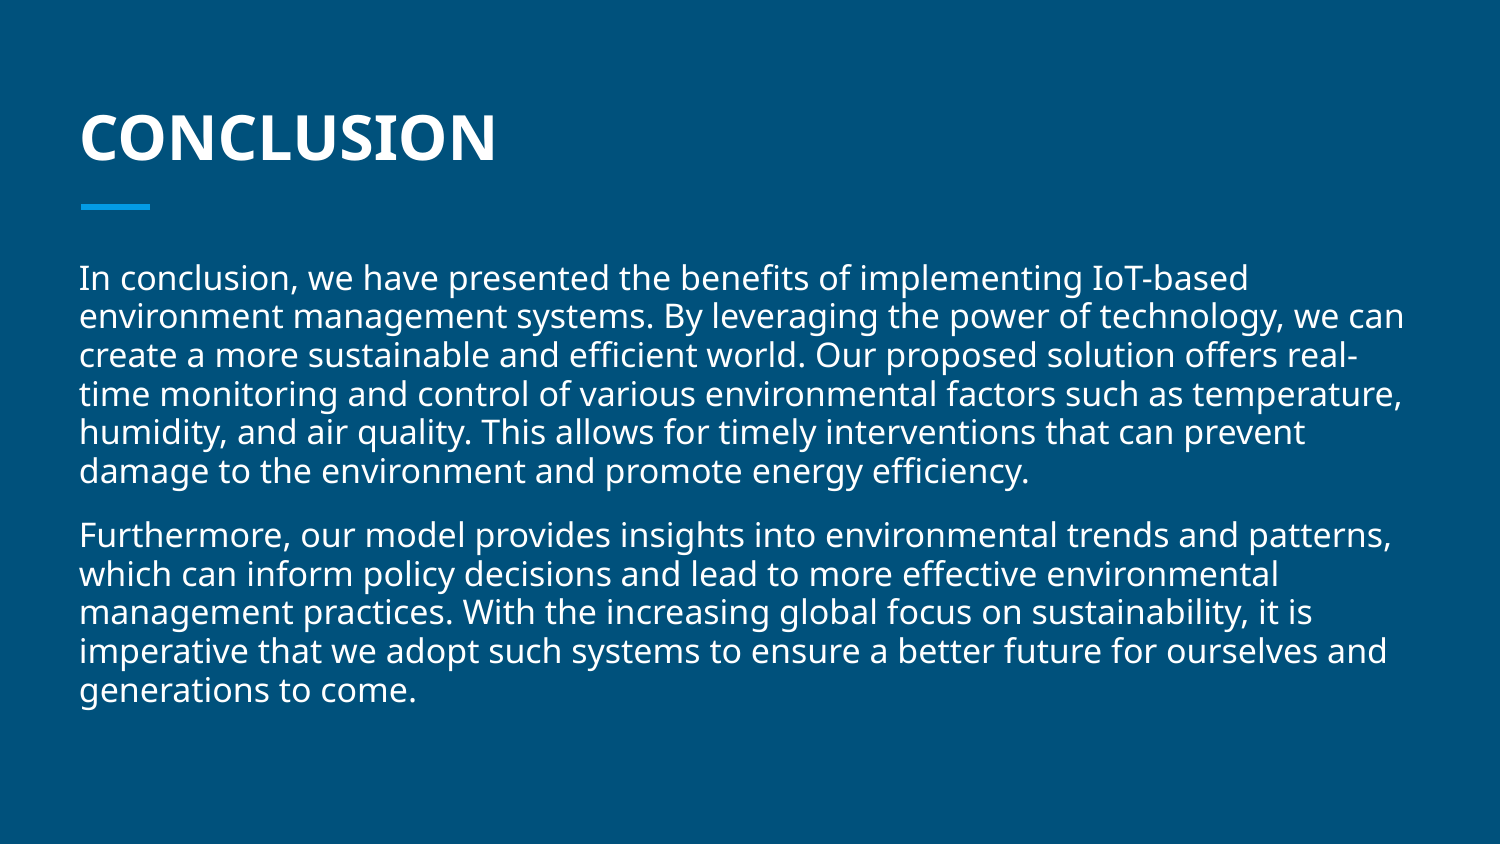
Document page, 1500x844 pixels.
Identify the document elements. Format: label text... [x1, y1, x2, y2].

list In conclusion, we have presented the benefits of implementing IoT-based environment management systems. By leveraging the power of technology, we can create a more sustainable and efficient world. Our proposed solution offers real-time monitoring and control of various environmental factors such as temperature, humidity, and air quality. This allows for timely interventions that can prevent damage to the environment and promote energy efficiency. Furthermore, our model provides insights into environmental trends and patterns, which can inform policy decisions and lead to more effective environmental management practices. With the increasing global focus on sustainability, it is imperative that we adopt such systems to ensure a better future for ourselves and generations to come. [63, 244, 1437, 750]
title CONCLUSION [63, 75, 1437, 188]
